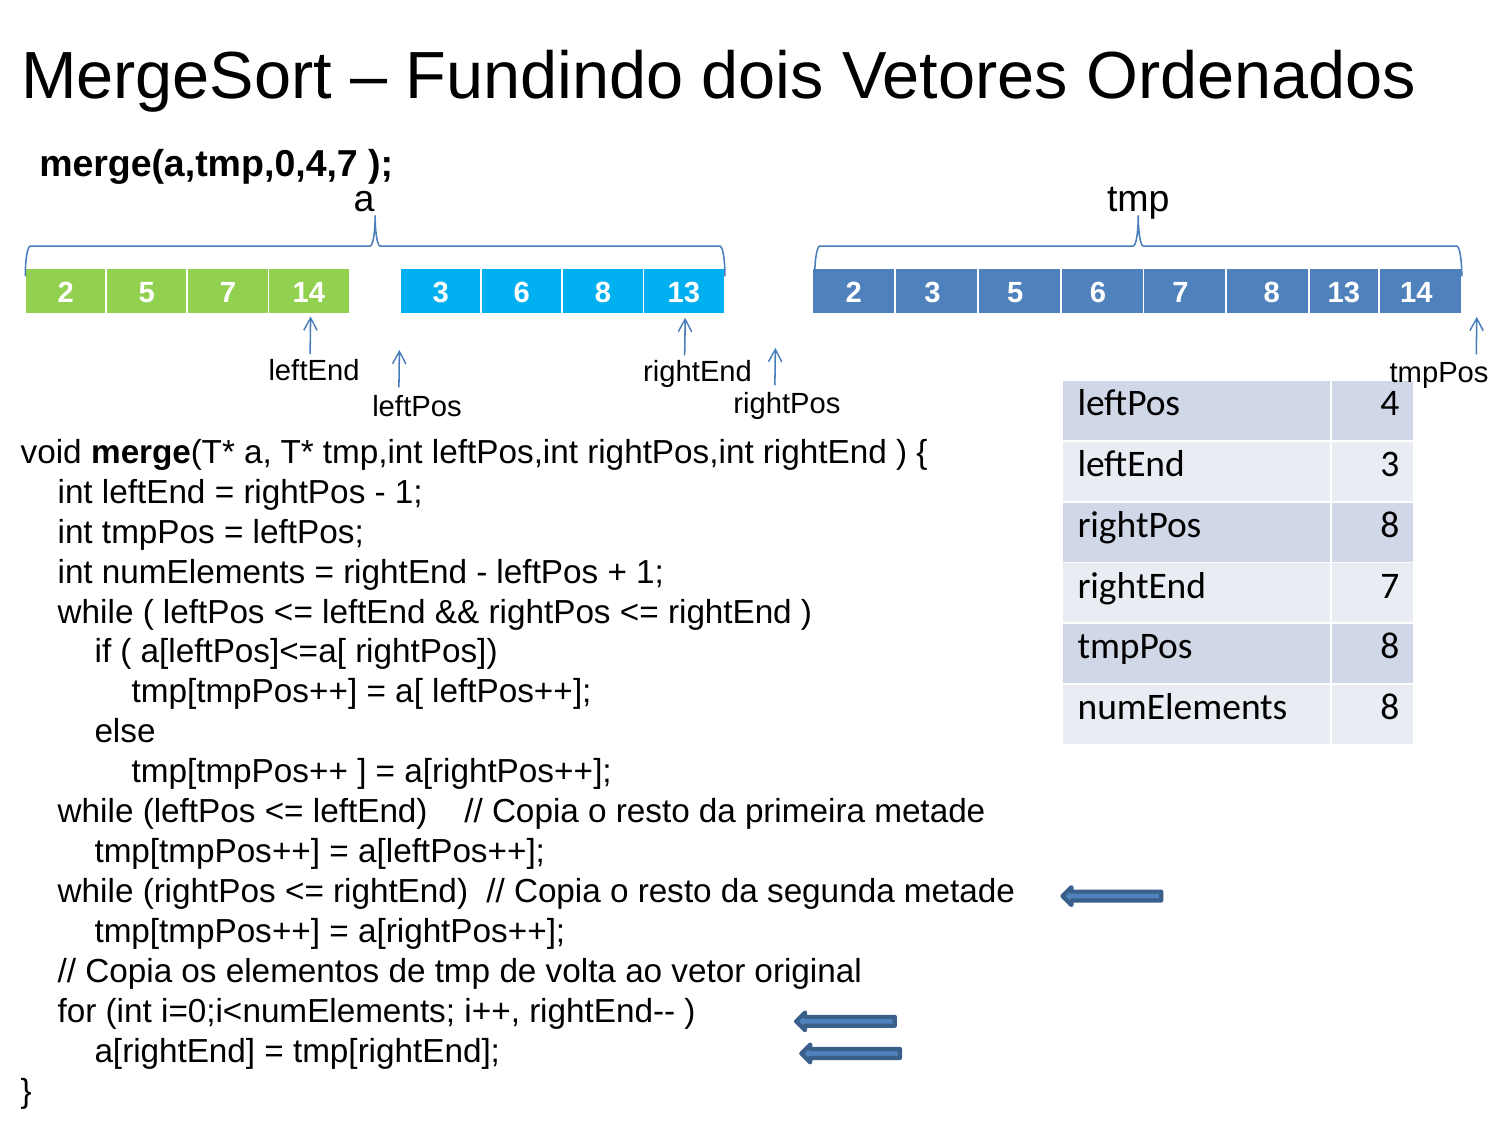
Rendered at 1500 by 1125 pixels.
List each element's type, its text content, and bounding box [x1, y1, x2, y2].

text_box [253, 316, 409, 395]
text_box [718, 347, 874, 429]
table_header 14 [1380, 285, 1461, 313]
table_cell rightPos [1063, 503, 1330, 562]
table_header 3 [896, 285, 977, 313]
table_header 4 [1332, 381, 1413, 440]
table_cell 8 [1332, 503, 1413, 562]
table_cell leftEnd [1063, 442, 1330, 501]
table_header 2 [813, 285, 894, 313]
text_box [1060, 885, 1164, 907]
text_box MergeSort – Fundindo dois Vetores Ordenados [6, 24, 1432, 120]
table_header 13 [644, 285, 724, 313]
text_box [357, 349, 513, 431]
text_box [763, 165, 1500, 277]
table_header 7 [188, 285, 268, 313]
table_cell rightEnd [1063, 563, 1330, 622]
table_header 8 [1227, 285, 1308, 313]
table_header 14 [269, 285, 349, 313]
table_header 8 [563, 285, 643, 313]
table_header leftPos [1063, 381, 1330, 440]
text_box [0, 165, 762, 277]
table_cell 8 [1332, 624, 1413, 683]
table_cell 8 [1332, 685, 1413, 744]
table_cell 3 [1332, 442, 1413, 501]
table_header 6 [1062, 285, 1143, 313]
text_box void merge(T* a, T* tmp,int leftPos,int rightPos,int rightEnd ) { int leftEnd = rightPos - 1; int tmpPos = leftPos; int numElements = rightEnd - leftPos + 1; while ( leftPos <= leftEnd && rightPos <= rightEnd ) if ( a[leftPos]<=a[ rightPos]) tmp[tmpPos++] = a[ leftPos++]; else tmp[tmpPos++ ] = a[rightPos++]; while (leftPos <= leftEnd) // Copia o resto da primeira metade tmp[tmpPos++] = a[leftPos++]; while (rightPos <= rightEnd) // Copia o resto da segunda metade tmp[tmpPos++] = a[rightPos++]; // Copia os elementos de tmp de volta ao vetor original for (int i=0;i<numElements; i++, rightEnd-- ) a[rightEnd] = tmp[rightEnd]; } [5, 382, 1444, 1117]
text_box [1374, 316, 1500, 398]
table_header 5 [979, 285, 1060, 313]
table_header 2 [26, 285, 105, 313]
table_header 13 [1310, 285, 1378, 313]
text_box [799, 1042, 903, 1065]
table_header 5 [107, 285, 186, 313]
text_box [794, 1010, 897, 1033]
table_header 6 [482, 285, 561, 313]
table_cell tmpPos [1063, 624, 1330, 683]
text_box merge(a,tmp,0,4,7 ); [13, 131, 792, 164]
table_cell numElements [1063, 685, 1330, 744]
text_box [628, 317, 784, 396]
table_cell 7 [1332, 563, 1413, 622]
table_header 7 [1144, 285, 1225, 313]
table_header 3 [401, 285, 480, 313]
